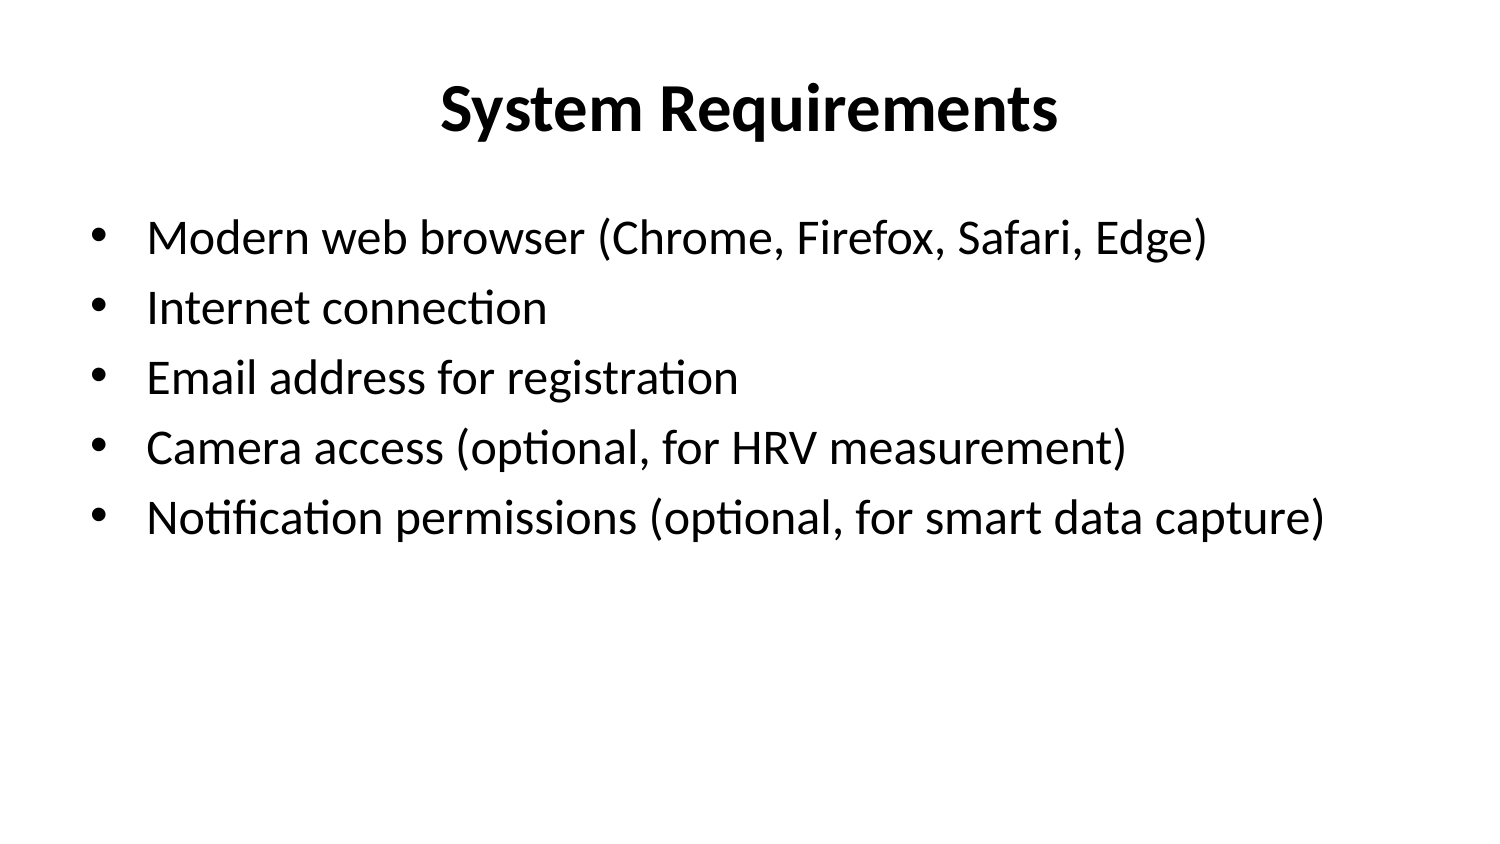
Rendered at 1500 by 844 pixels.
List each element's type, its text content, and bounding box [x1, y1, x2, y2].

title System Requirements [75, 33, 1425, 175]
list Modern web browser (Chrome, Firefox, Safari, Edge) Internet connection Email address for registration Camera access (optional, for HRV measurement) Notification permissions (optional, for smart data capture) [75, 196, 1425, 754]
